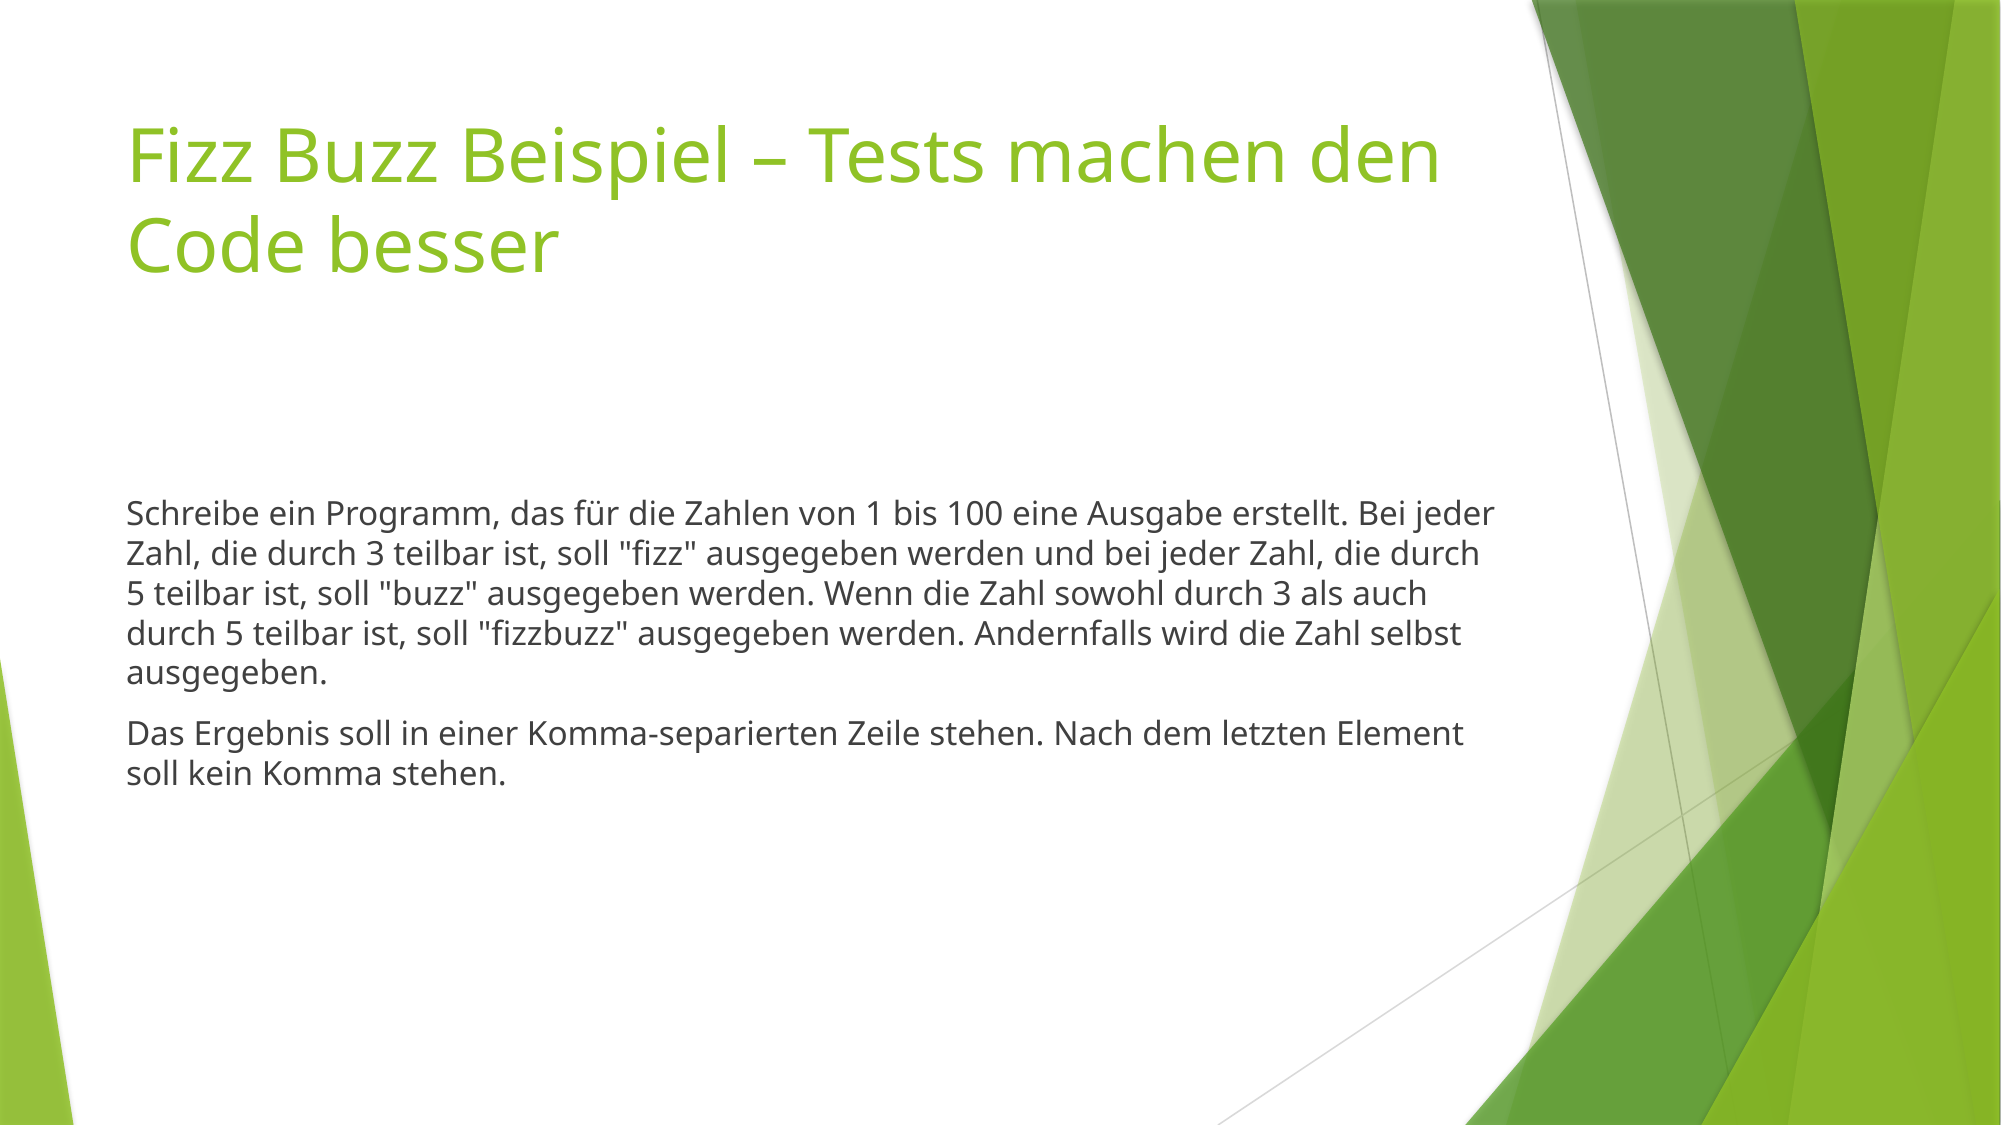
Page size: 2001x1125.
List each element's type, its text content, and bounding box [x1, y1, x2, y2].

title Fizz Buzz Beispiel – Tests machen den Code besser [111, 99, 1522, 317]
list Schreibe ein Programm, das für die Zahlen von 1 bis 100 eine Ausgabe erstellt. Bei jeder Zahl, die durch 3 teilbar ist, soll "fizz" ausgegeben werden und bei jeder Zahl, die durch 5 teilbar ist, soll "buzz" ausgegeben werden. Wenn die Zahl sowohl durch 3 als auch durch 5 teilbar ist, soll "fizzbuzz" ausgegeben werden. Andernfalls wird die Zahl selbst ausgegeben. Das Ergebnis soll in einer Komma-separierten Zeile stehen. Nach dem letzten Element soll kein Komma stehen. [111, 484, 1522, 1055]
